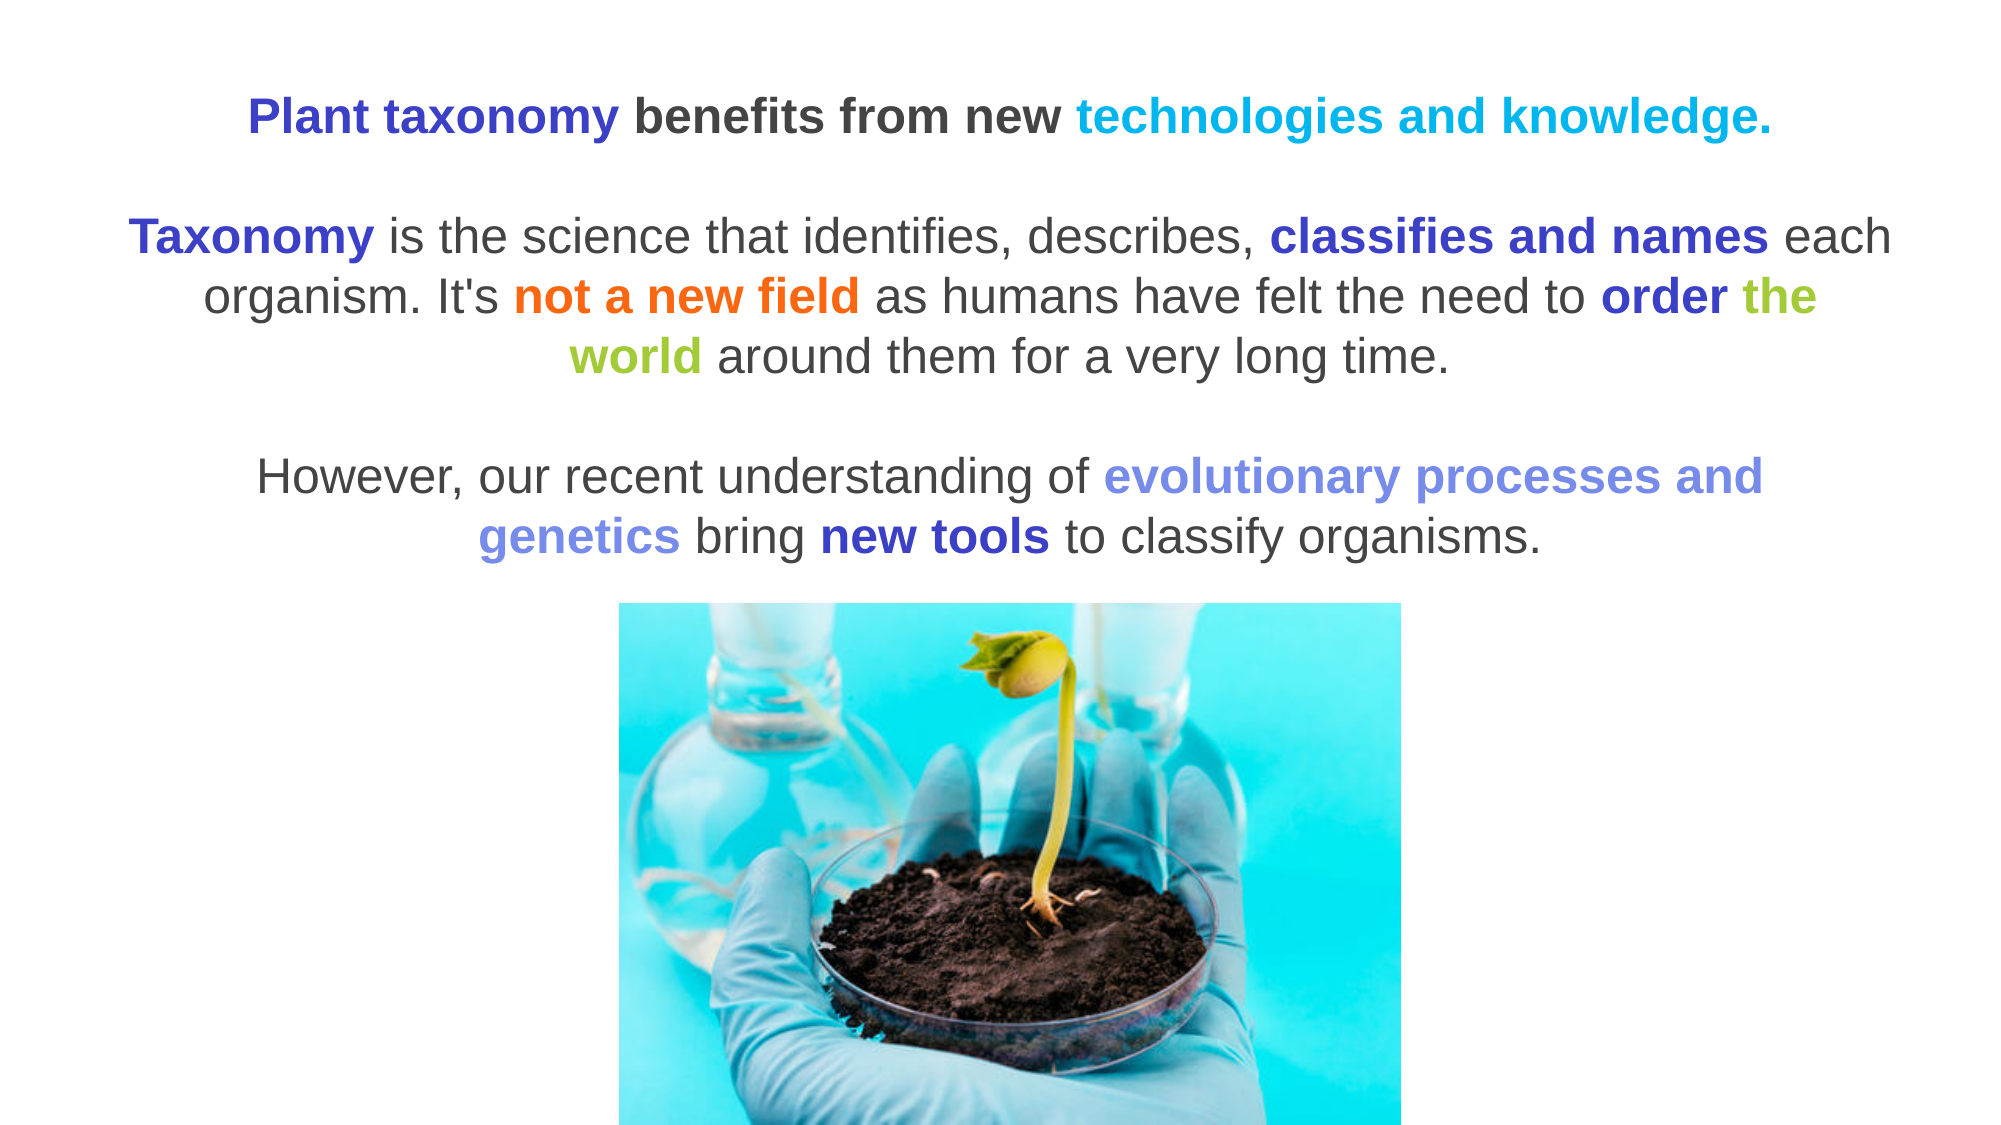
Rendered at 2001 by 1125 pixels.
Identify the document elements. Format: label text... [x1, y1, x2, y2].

picture [619, 603, 1401, 1125]
text_box Plant taxonomy benefits from new technologies and knowledge. Taxonomy is the science that identifies, describes, classifies and names each organism. It's not a new field as humans have felt the need to order the world around them for a very long time. However, our recent understanding of evolutionary processes and genetics bring new tools to classify organisms. [68, 75, 1953, 571]
